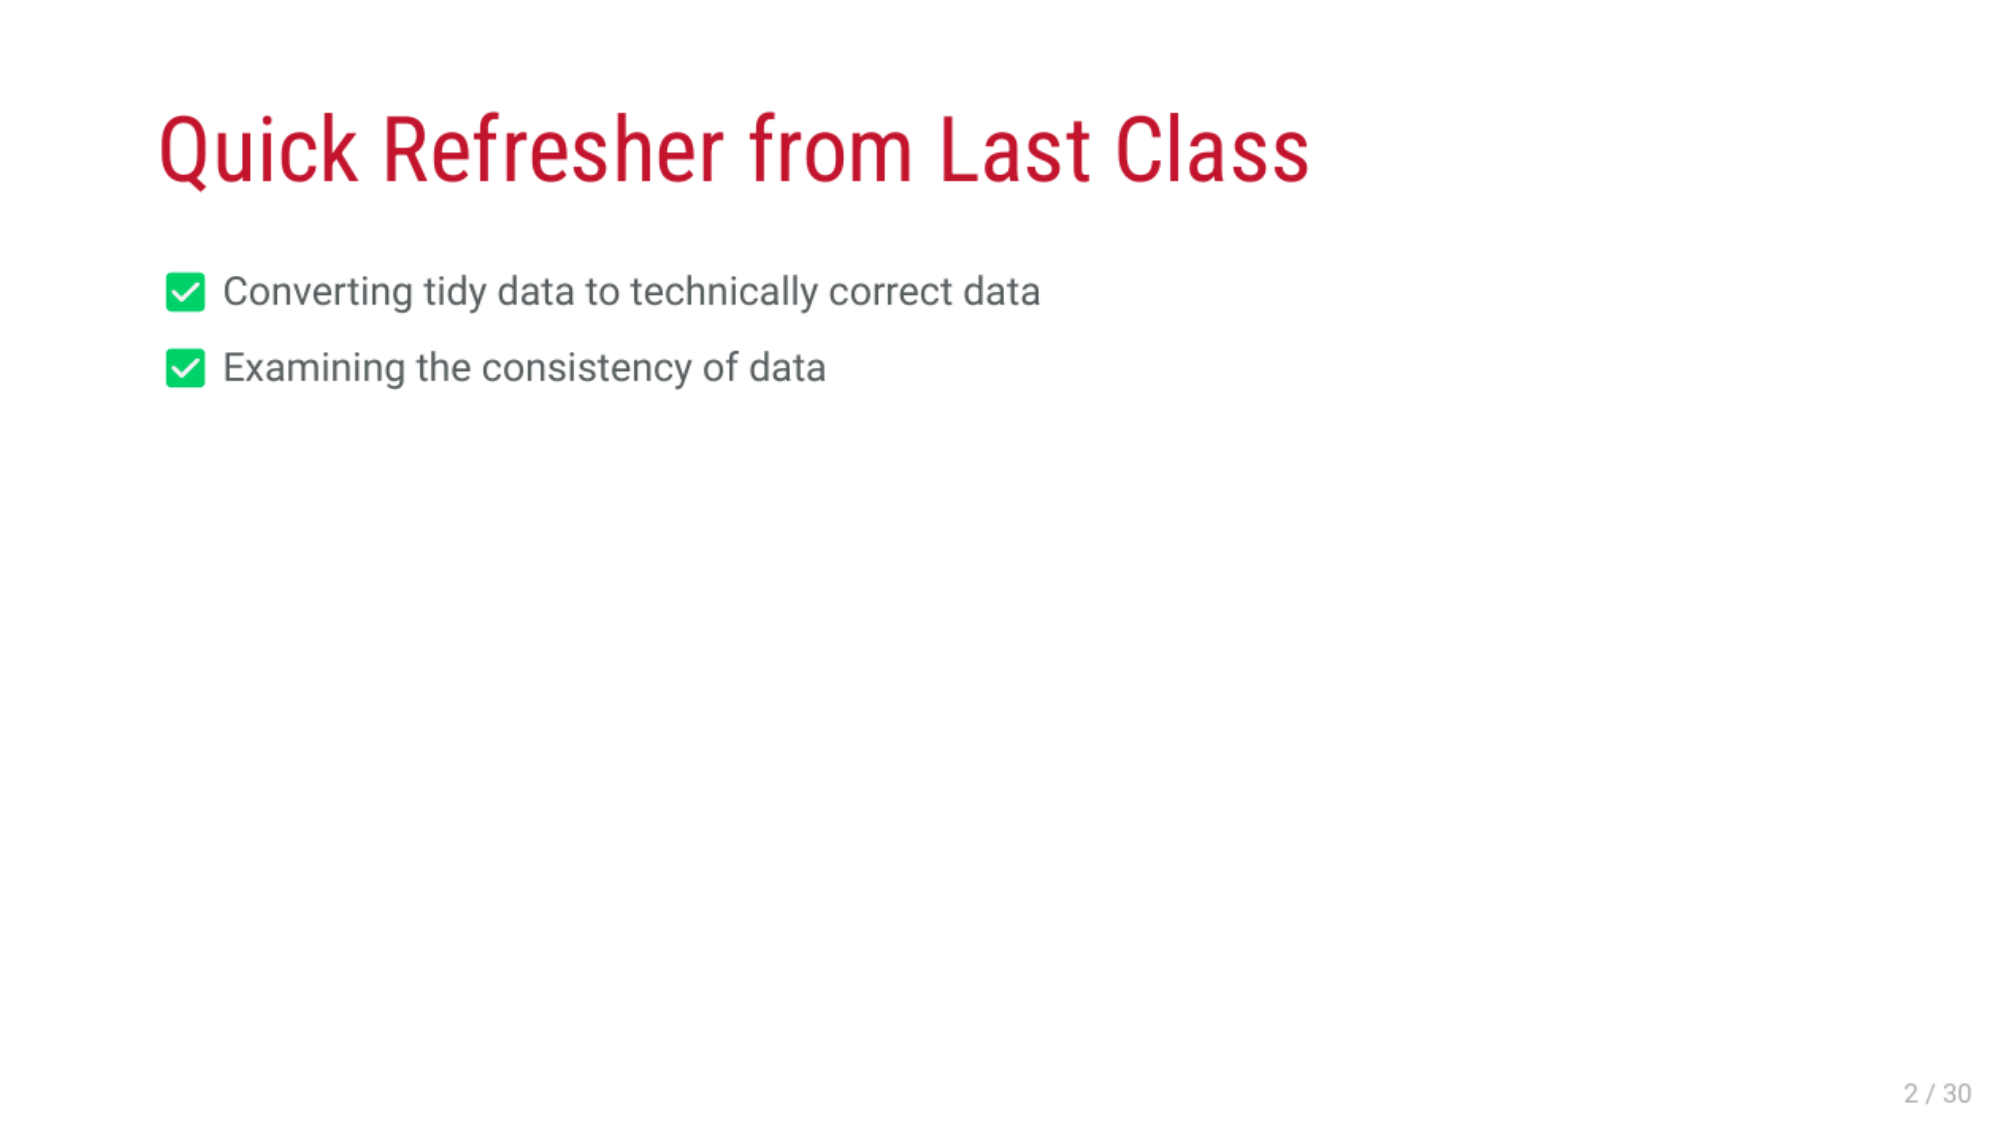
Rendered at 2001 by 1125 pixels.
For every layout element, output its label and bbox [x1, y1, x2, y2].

list [0, 0, 2000, 1125]
